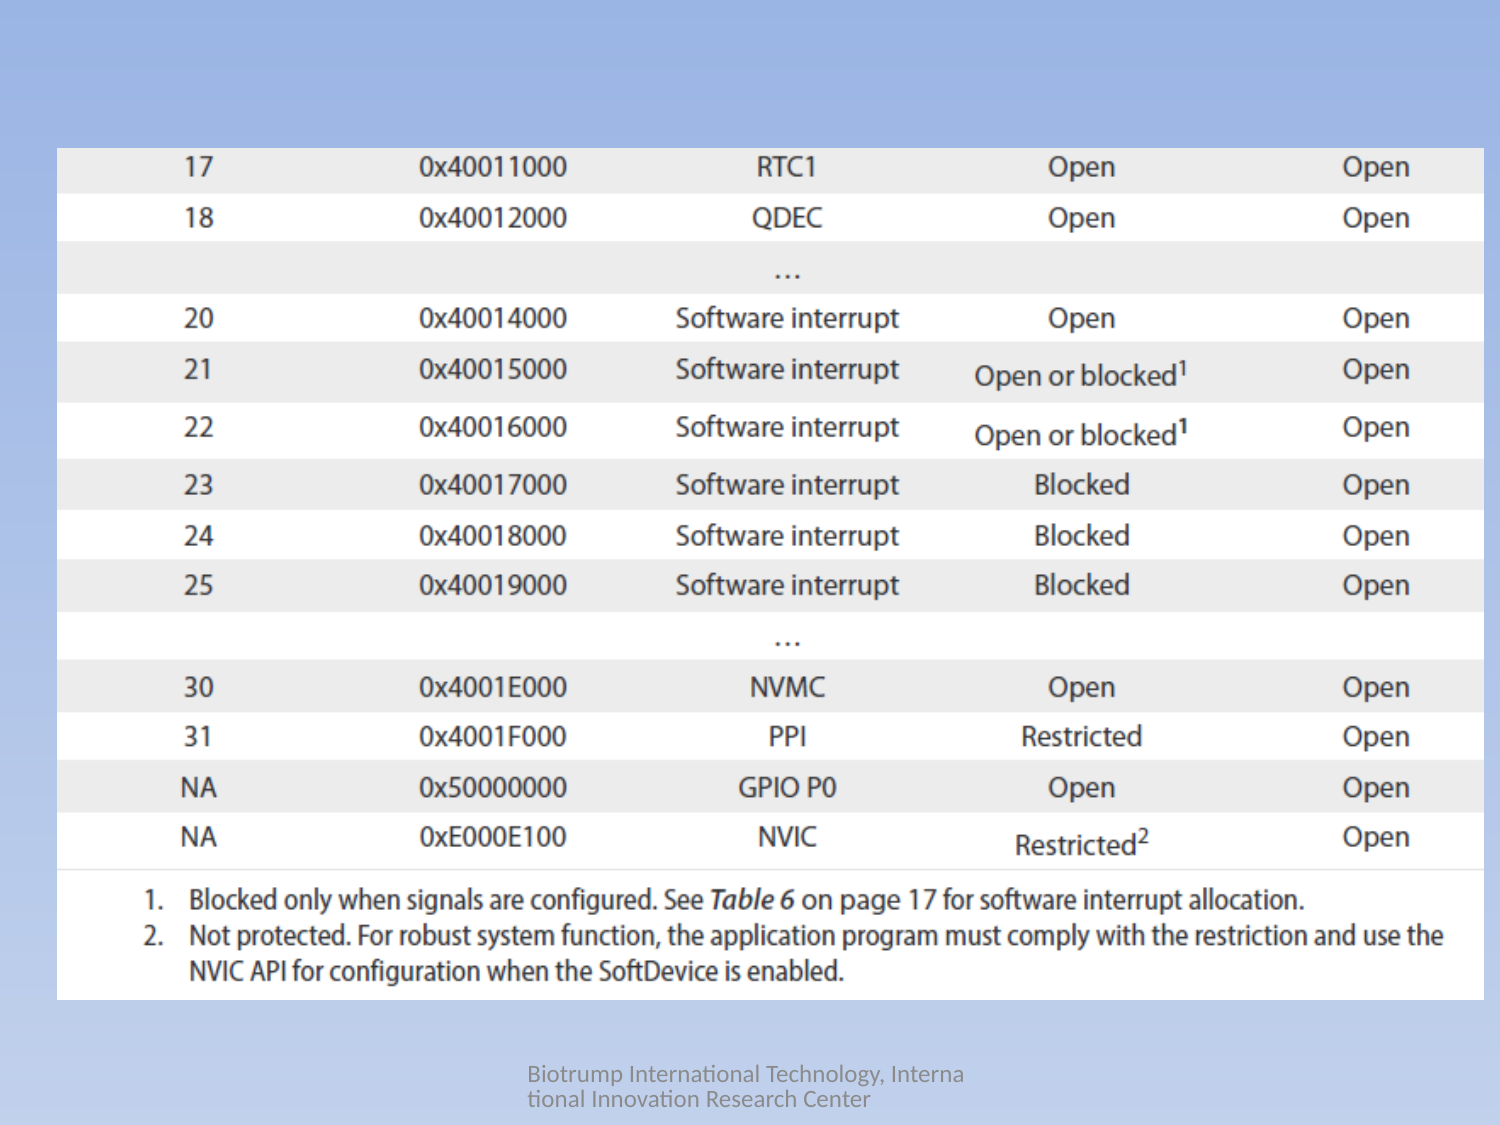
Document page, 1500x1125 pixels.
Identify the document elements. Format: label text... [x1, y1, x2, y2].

footer Biotrump International Technology, International Innovation Research Center [512, 1042, 988, 1103]
picture [56, 148, 1484, 1000]
